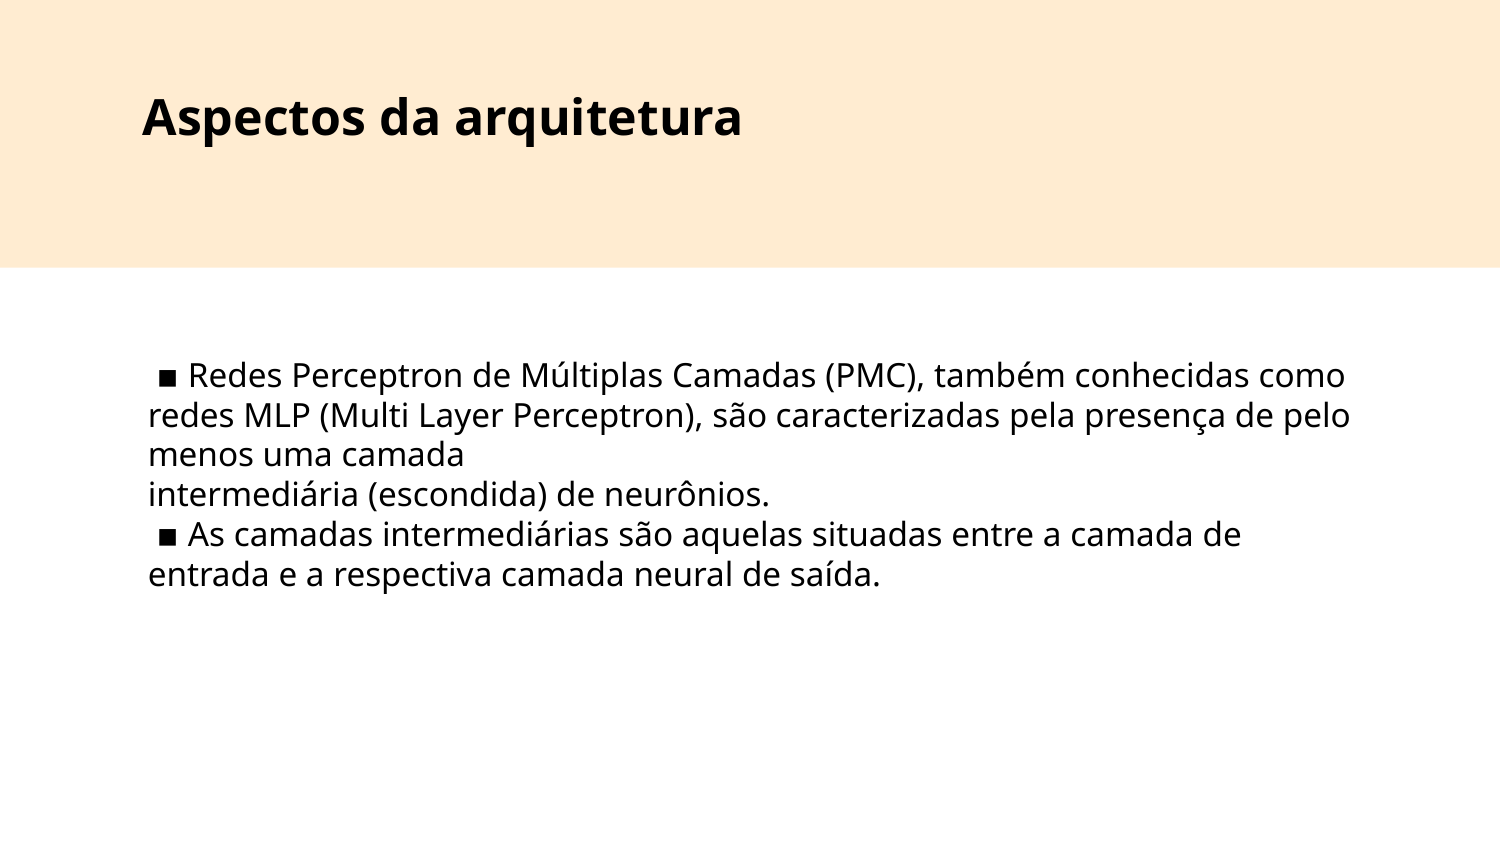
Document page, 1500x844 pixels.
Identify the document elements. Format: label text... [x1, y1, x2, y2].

subtitle Aspectos da arquitetura [129, 85, 1104, 268]
list ▪ Redes Perceptron de Múltiplas Camadas (PMC), também conhecidas como redes MLP (Multi Layer Perceptron), são caracterizadas pela presença de pelo menos uma camada intermediária (escondida) de neurônios. ▪ As camadas intermediárias são aquelas situadas entre a camada de entrada e a respectiva camada neural de saída. [132, 338, 1370, 795]
